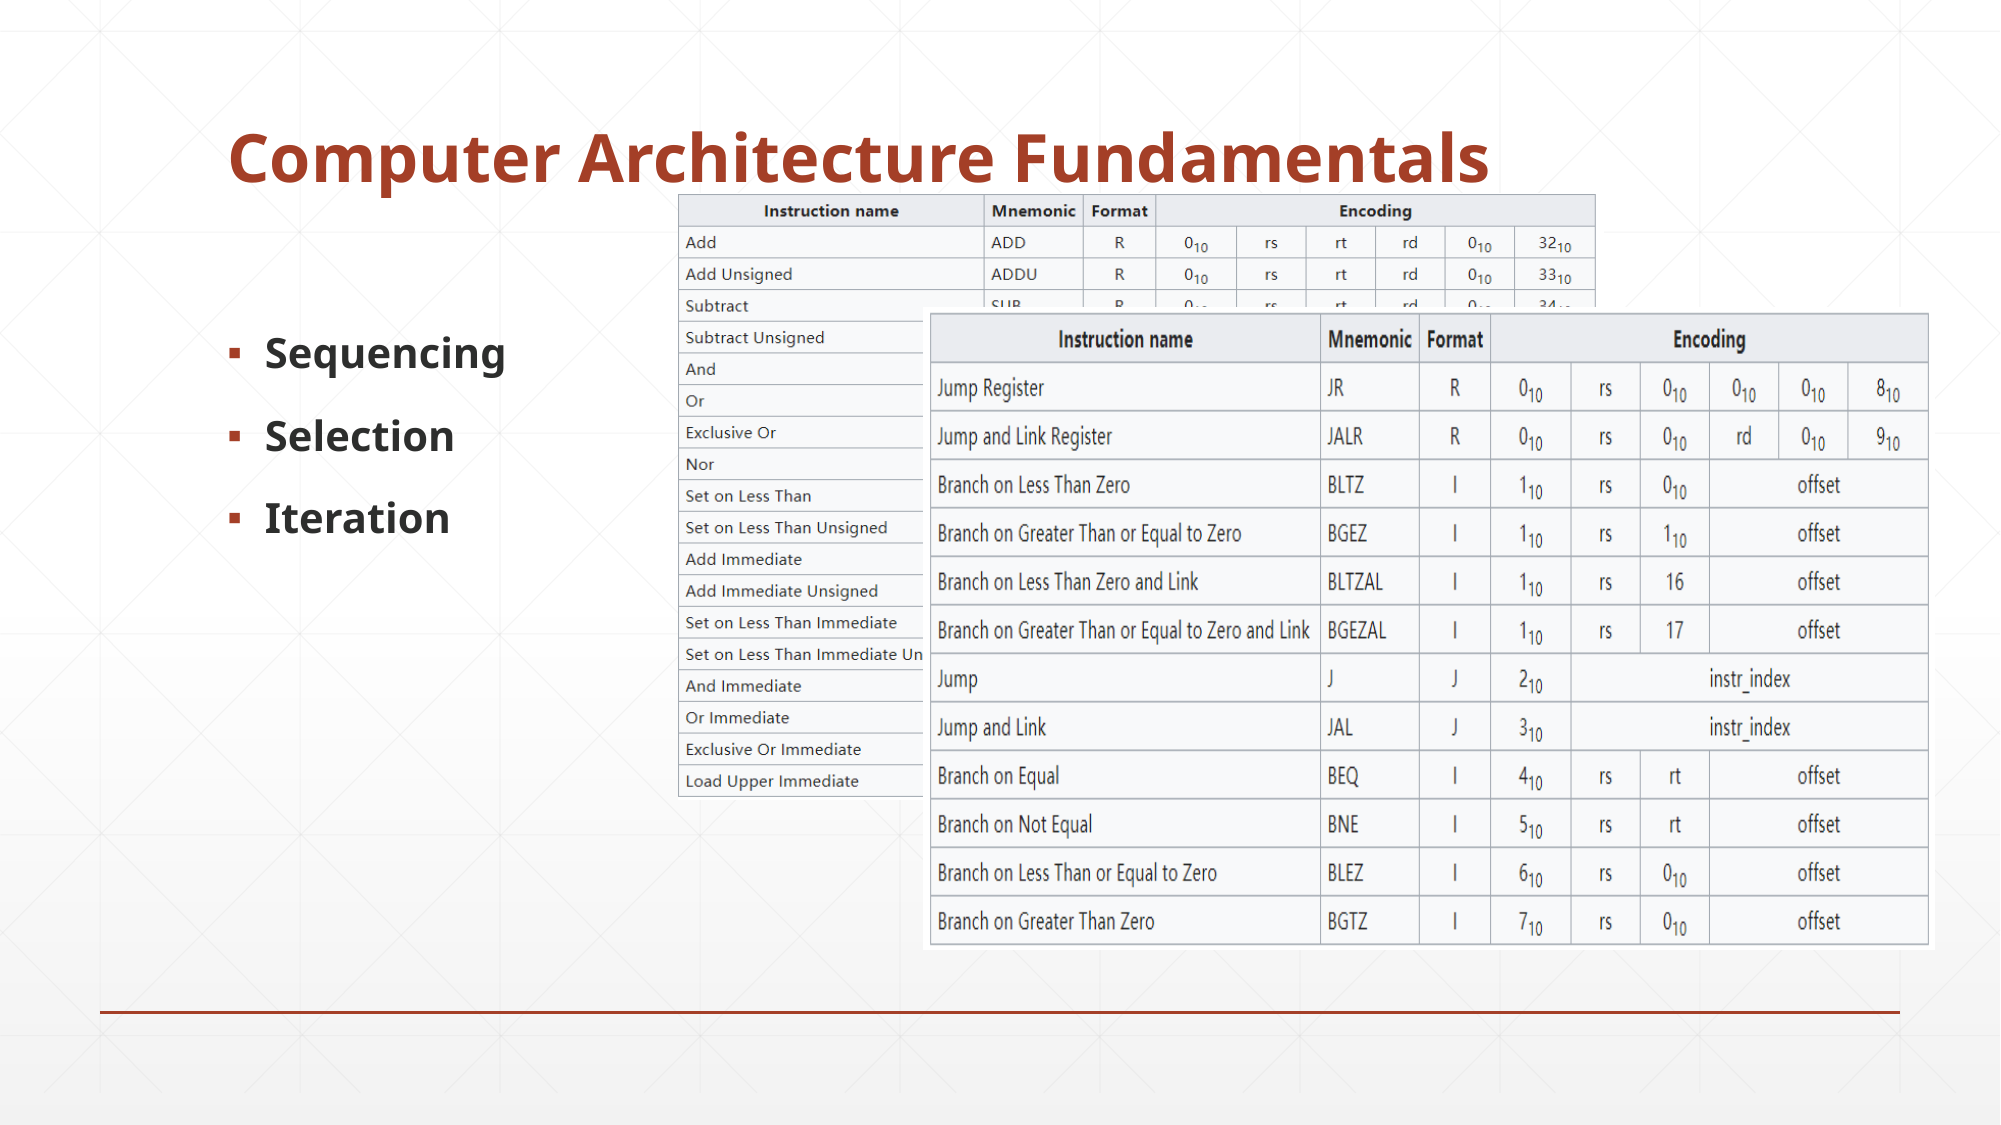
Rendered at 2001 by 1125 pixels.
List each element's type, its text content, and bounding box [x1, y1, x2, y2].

picture [678, 193, 1935, 950]
list Sequencing Selection Iteration [212, 324, 922, 950]
title Computer Architecture Fundamentals [212, 16, 1788, 204]
